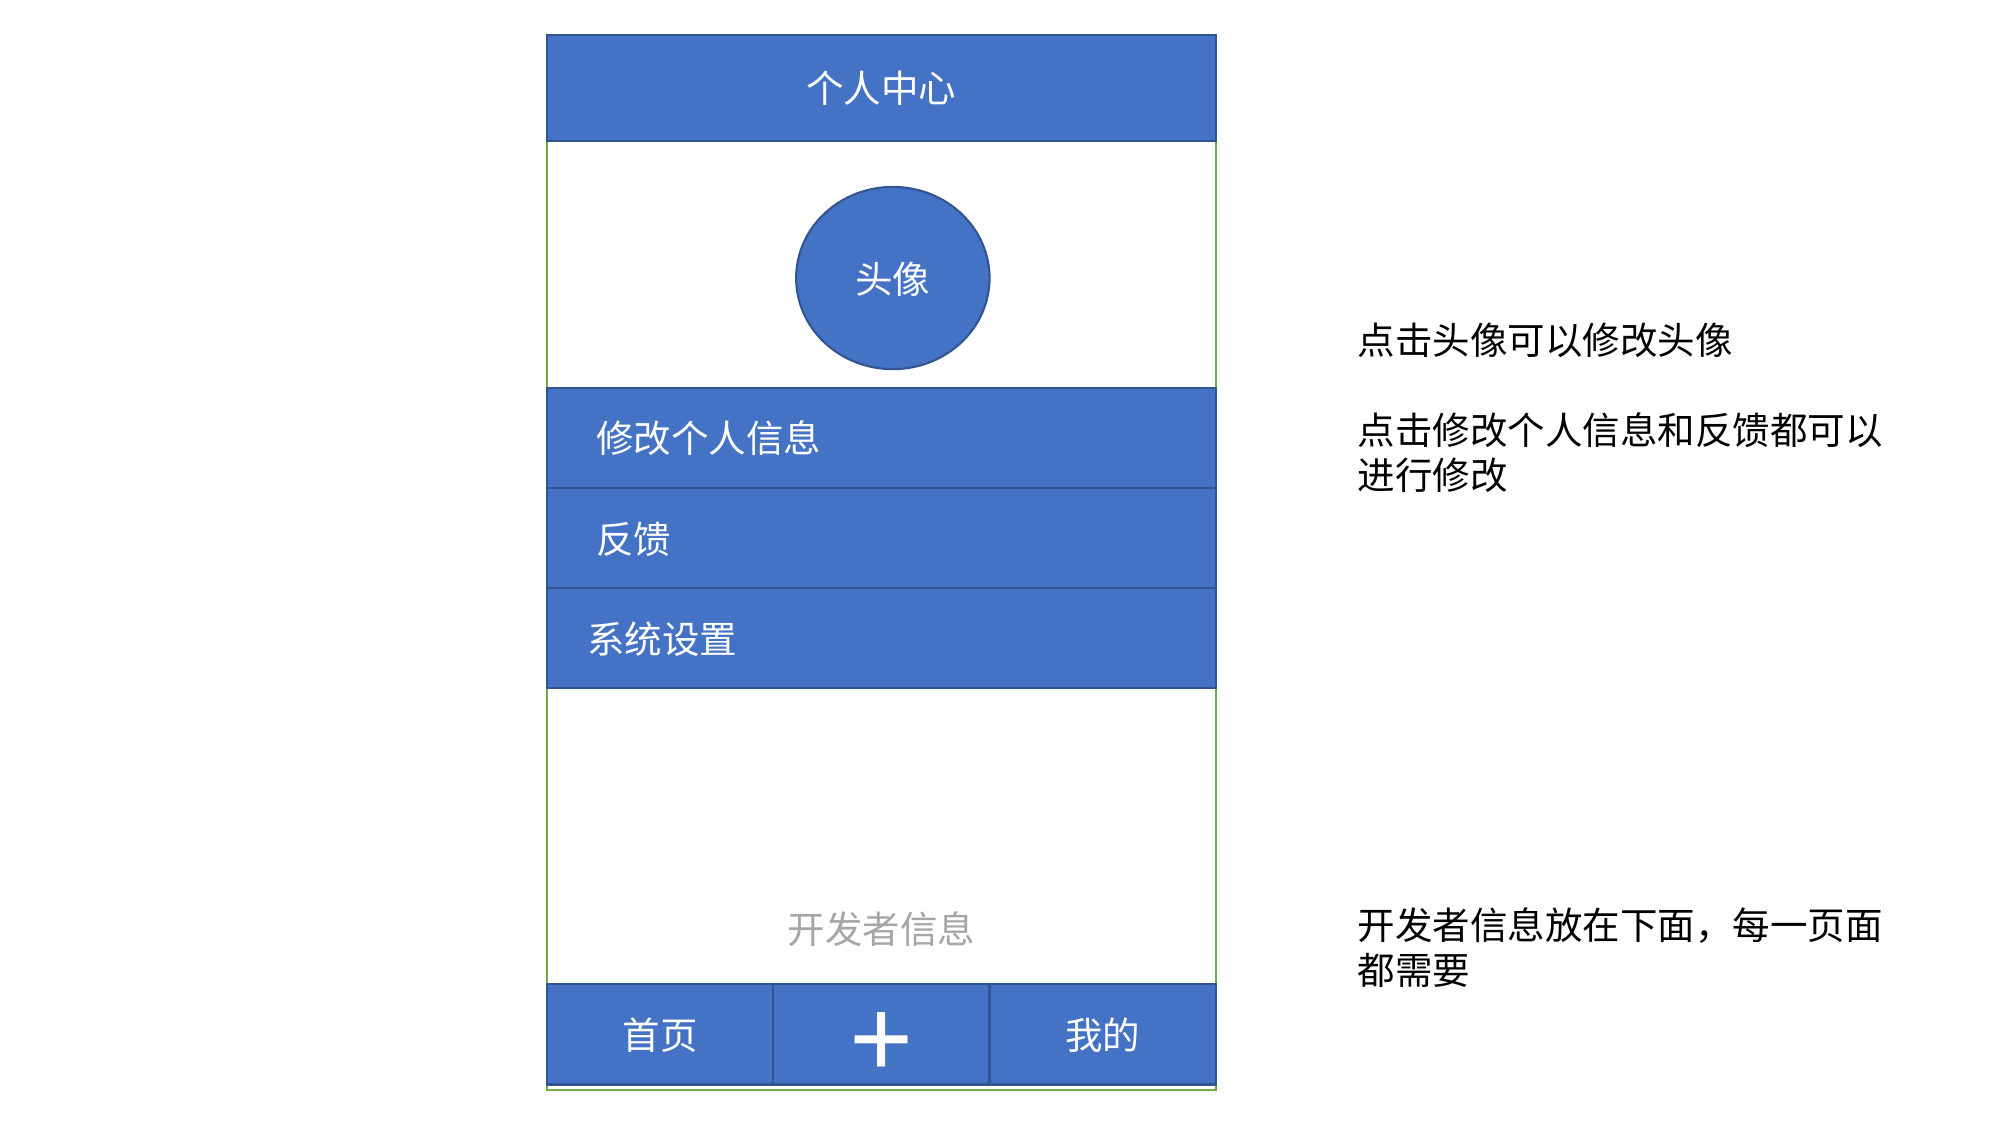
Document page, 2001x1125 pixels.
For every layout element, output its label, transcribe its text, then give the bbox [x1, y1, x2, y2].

text_box [546, 689, 1217, 983]
text_box [546, 142, 1217, 387]
text_box 反馈 [546, 487, 1217, 587]
text_box 系统设置 [546, 587, 1217, 689]
text_box 我的 [991, 983, 1217, 1086]
text_box 修改个人信息 [546, 387, 1217, 487]
text_box 首页 [546, 983, 772, 1086]
text_box 个人中心 [546, 34, 1217, 142]
text_box [546, 1086, 1217, 1091]
text_box 开发者信息 [574, 877, 1189, 979]
text_box 点击头像可以修改头像 点击修改个人信息和反馈都可以进行修改 开发者信息放在下面，每一页面都需要 [1343, 309, 1920, 1000]
text_box 头像 [795, 185, 991, 371]
text_box + [772, 983, 991, 1086]
